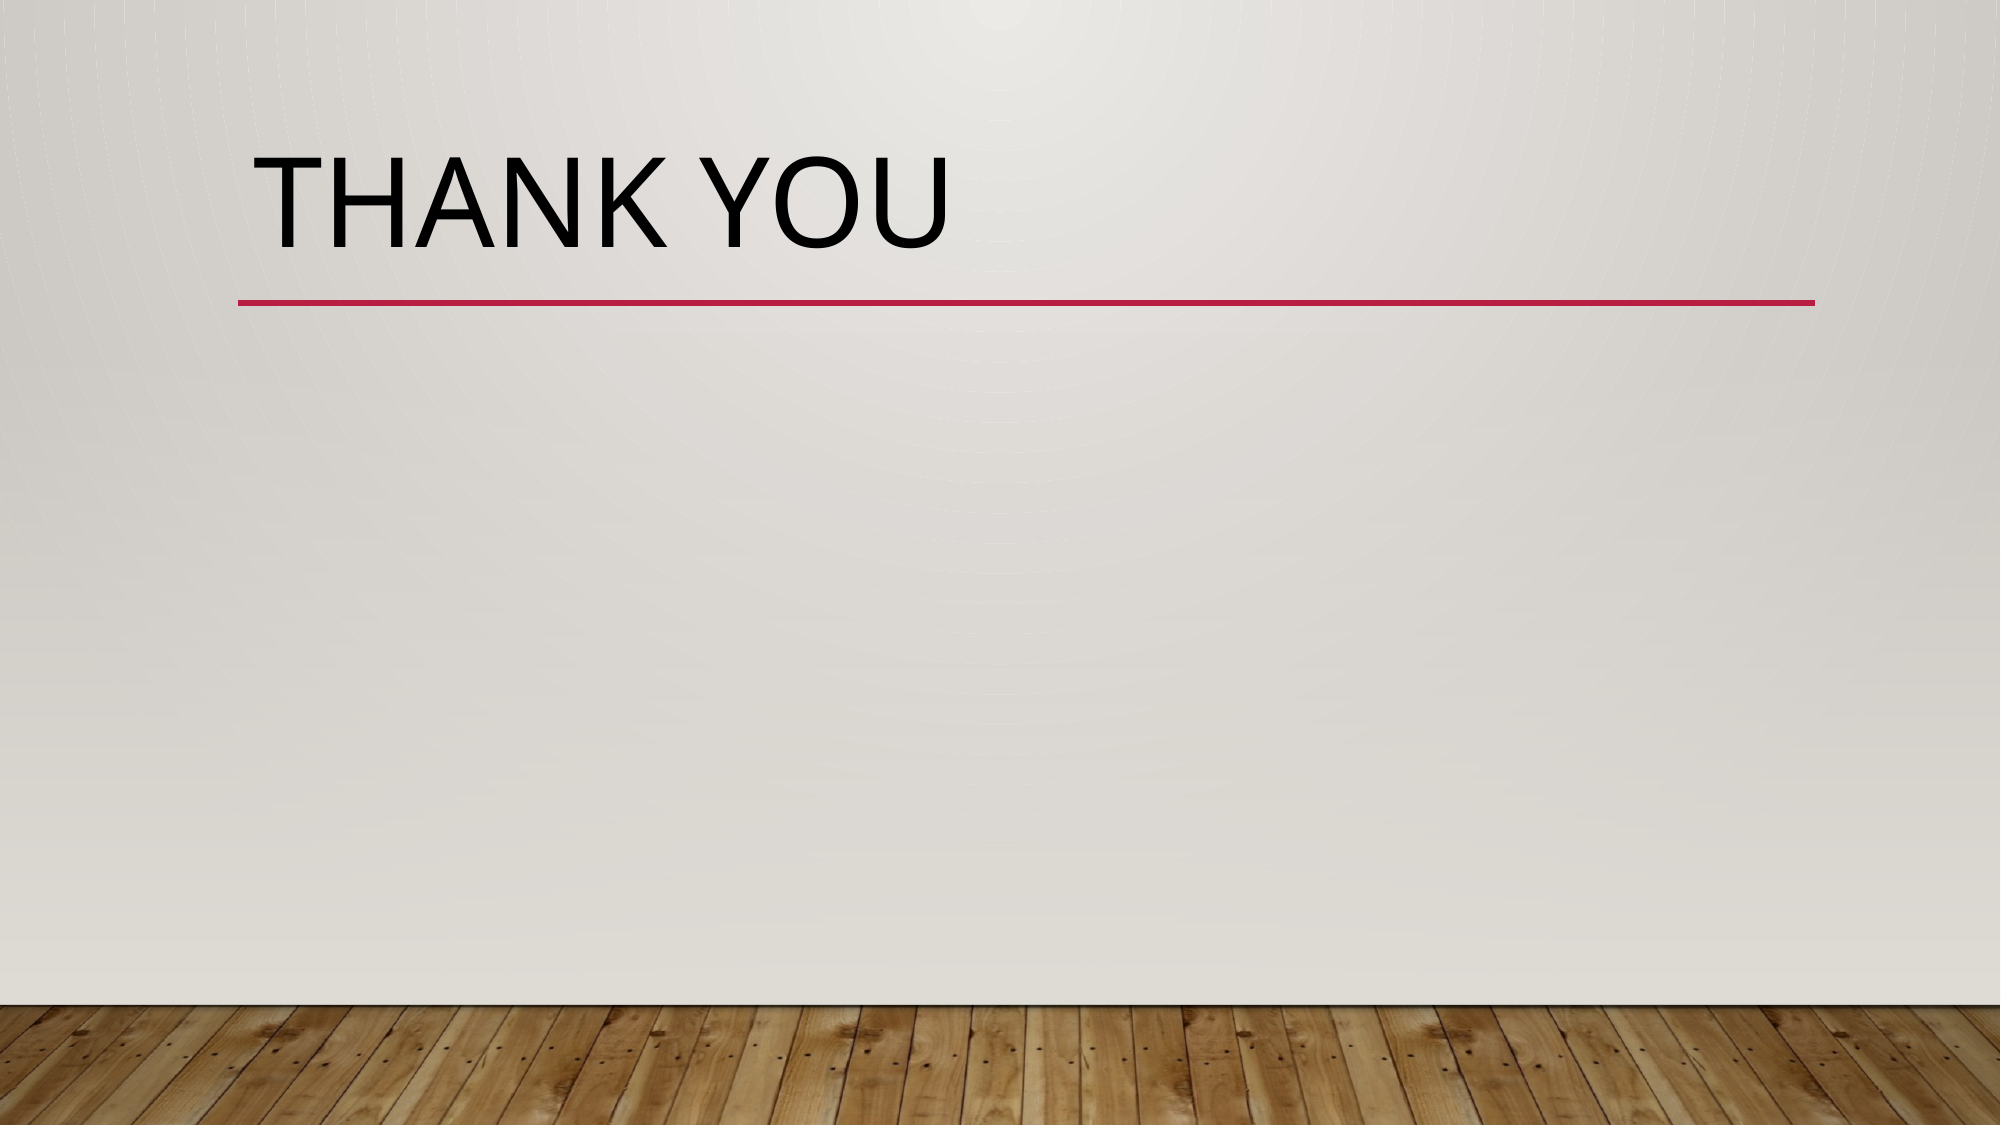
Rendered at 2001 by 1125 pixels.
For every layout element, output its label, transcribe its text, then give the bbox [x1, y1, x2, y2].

title THANK YOU [238, 131, 1814, 305]
picture [0, 1005, 2000, 1125]
